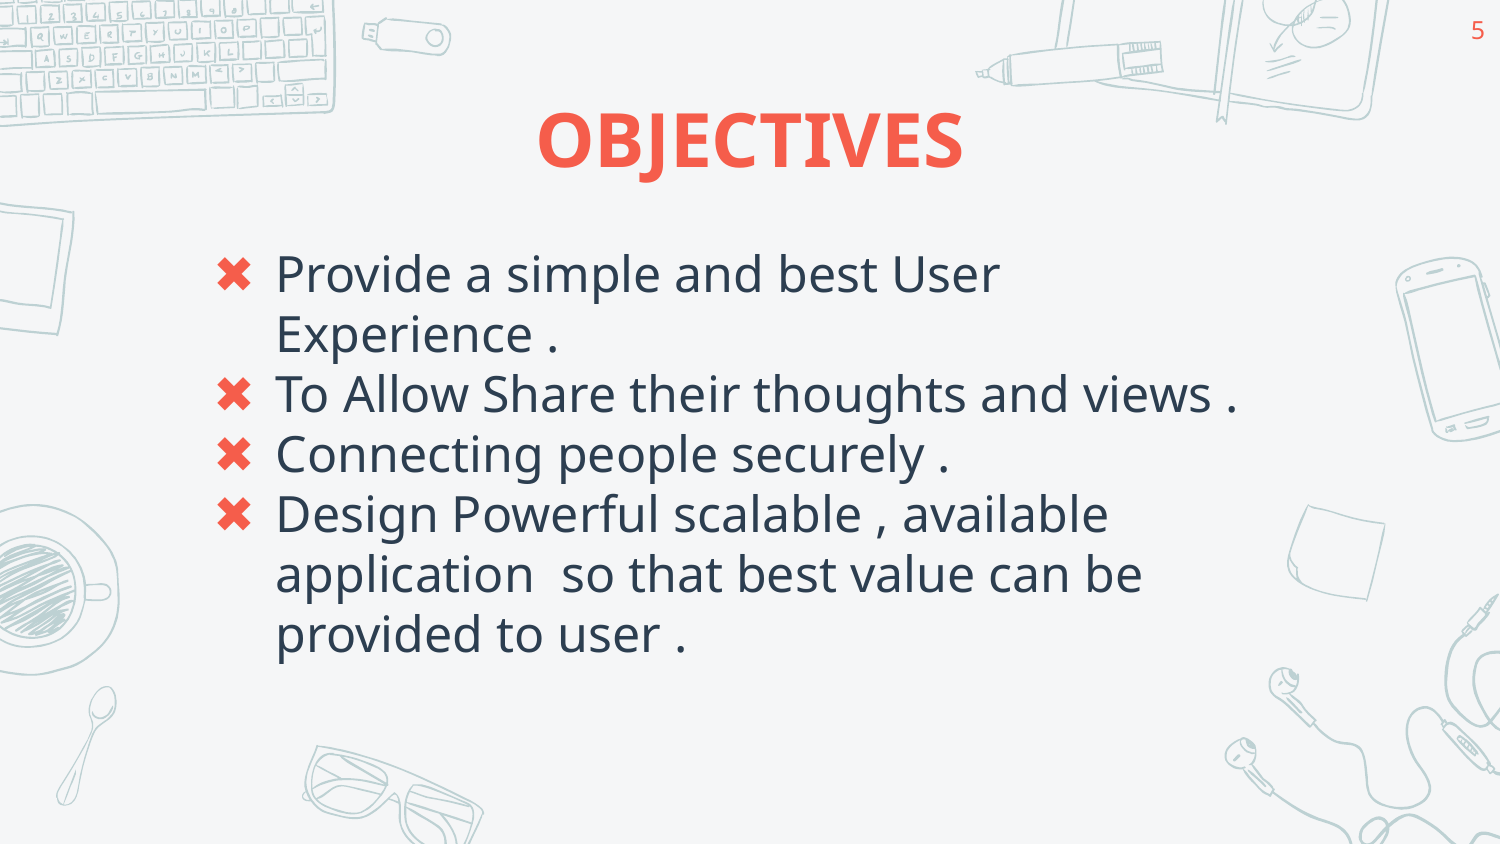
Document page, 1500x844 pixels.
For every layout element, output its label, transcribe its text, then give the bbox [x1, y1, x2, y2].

list Provide a simple and best User Experience . To Allow Share their thoughts and views . Connecting people securely . Design Powerful scalable , available application so that best value can be provided to user . [185, 227, 1315, 802]
slide_number ‹#› [1435, 0, 1500, 53]
title OBJECTIVES [185, 102, 1315, 198]
